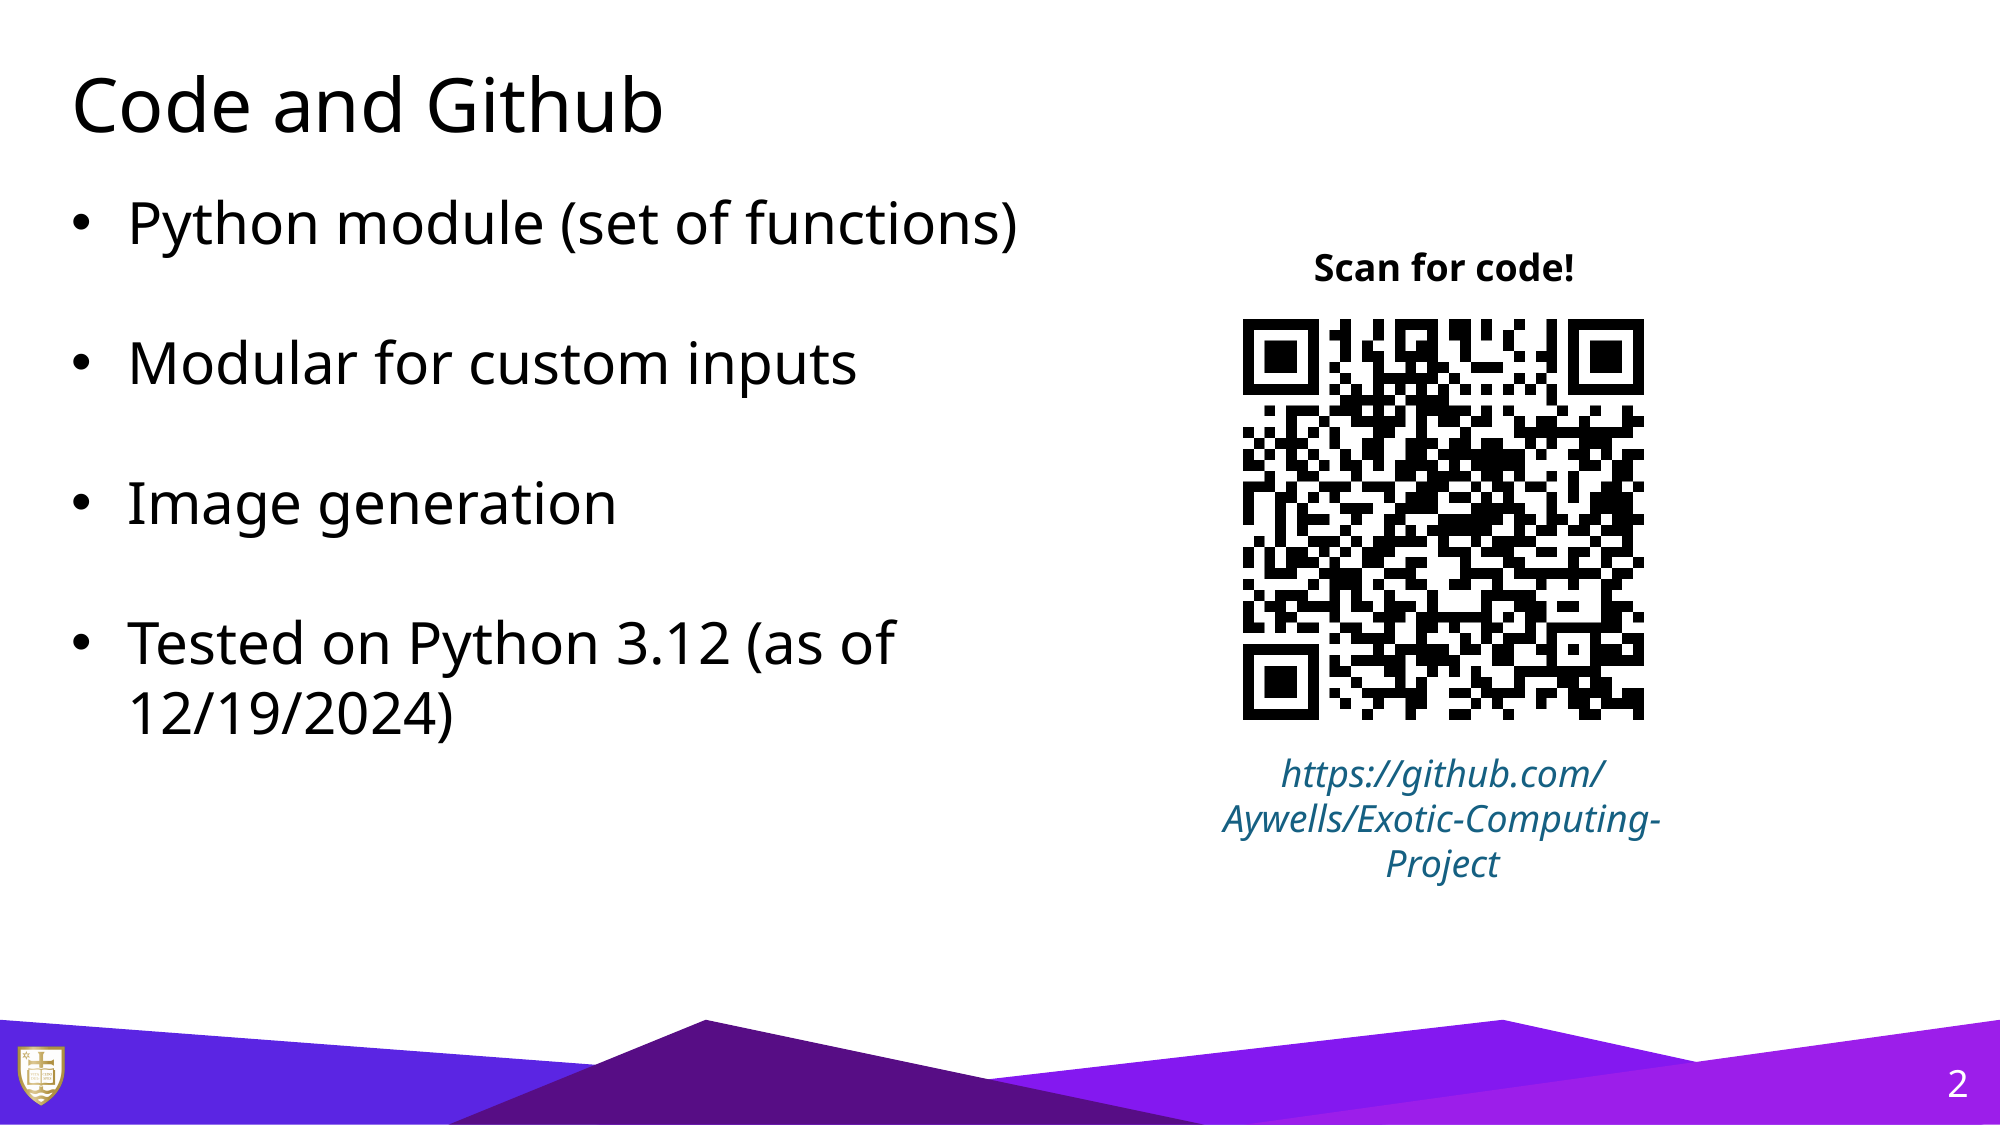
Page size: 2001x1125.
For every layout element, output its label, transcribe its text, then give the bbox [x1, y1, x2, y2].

text_box https://github.com/Aywells/Exotic-Computing-Project [1203, 742, 1682, 893]
text_box Scan for code! [1299, 236, 1596, 292]
picture [1216, 292, 1669, 745]
text_box Python module (set of functions) Modular for custom inputs Image generation Tested on Python 3.12 (as of 12/19/2024) [56, 178, 1075, 754]
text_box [0, 1019, 2000, 1125]
text_box Code and Github [56, 0, 1782, 218]
